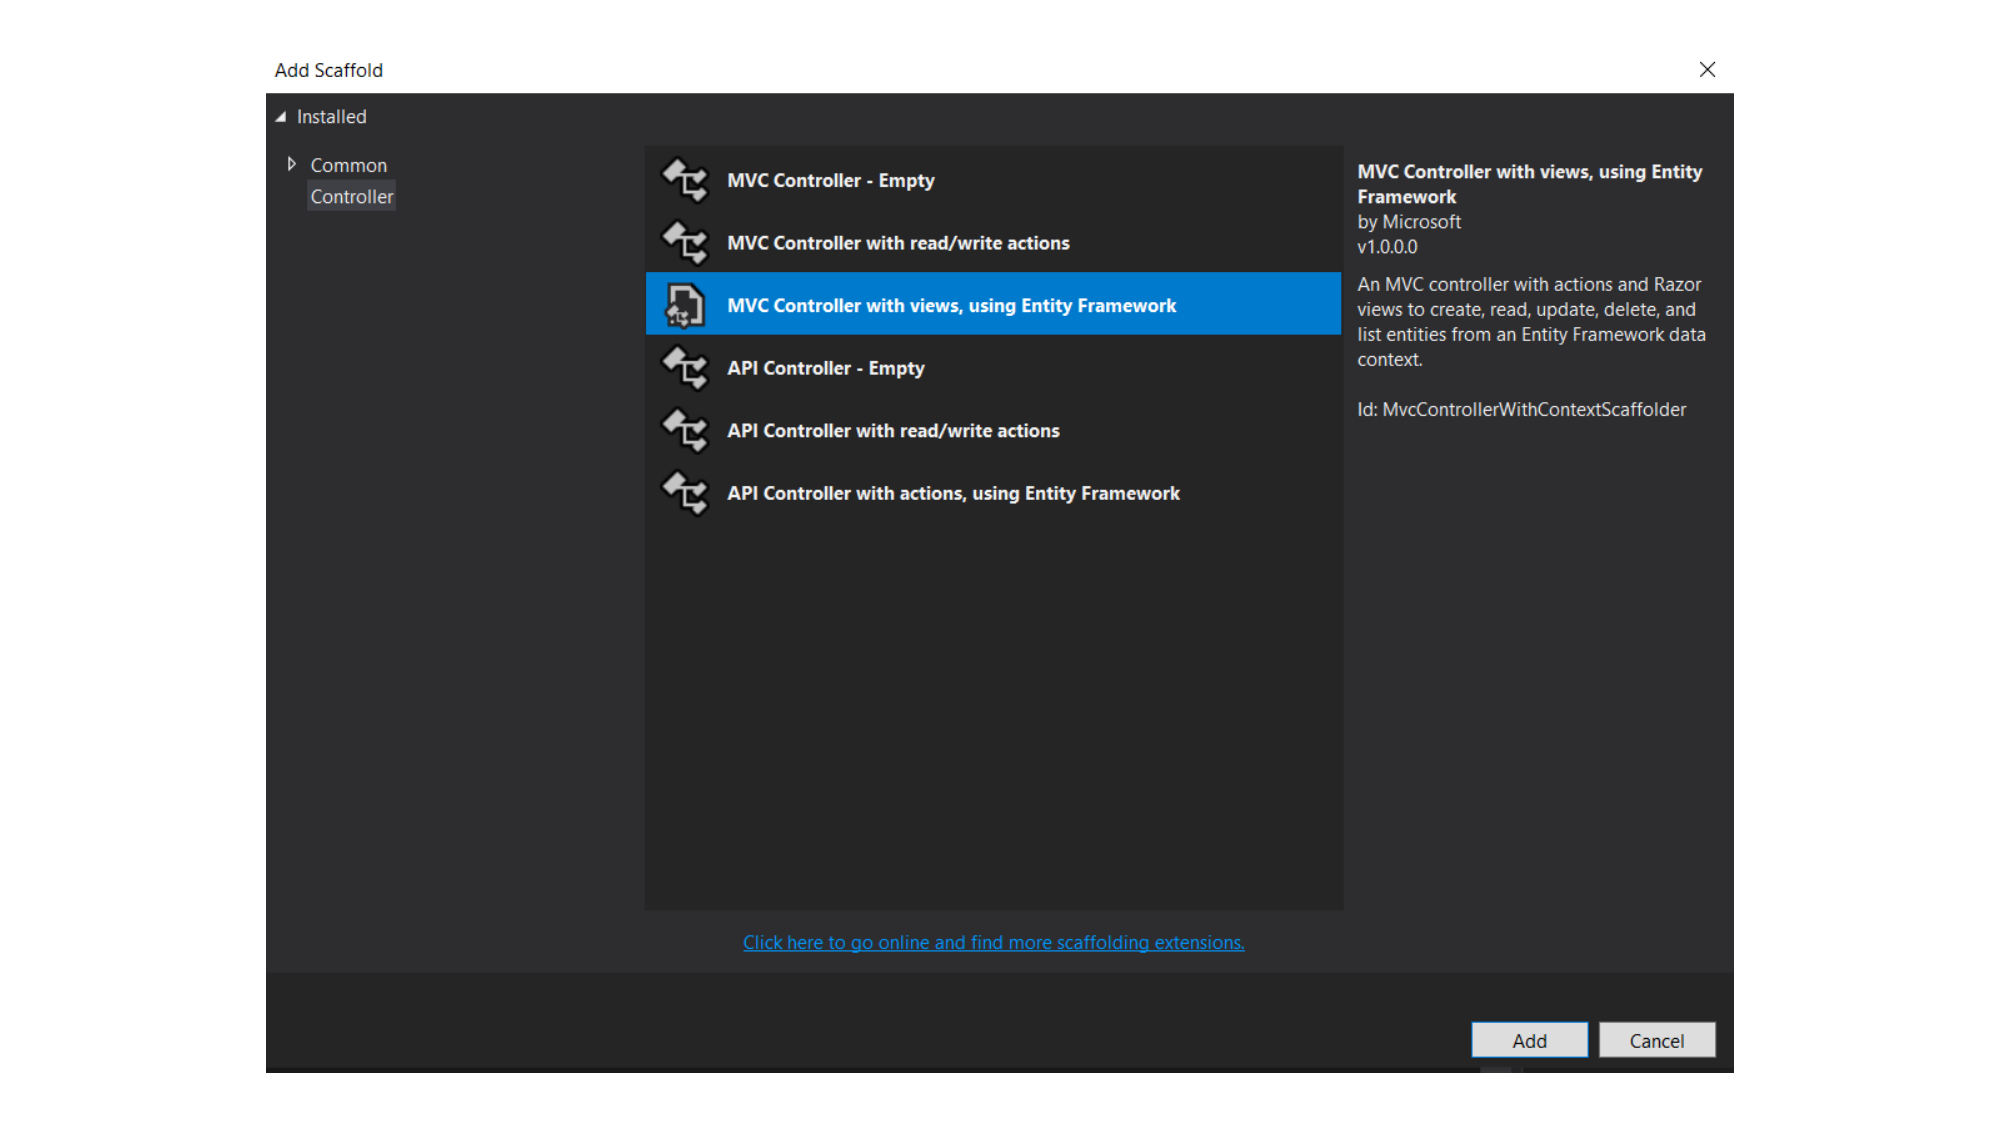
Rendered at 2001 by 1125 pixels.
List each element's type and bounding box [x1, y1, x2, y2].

picture [266, 52, 1734, 1073]
